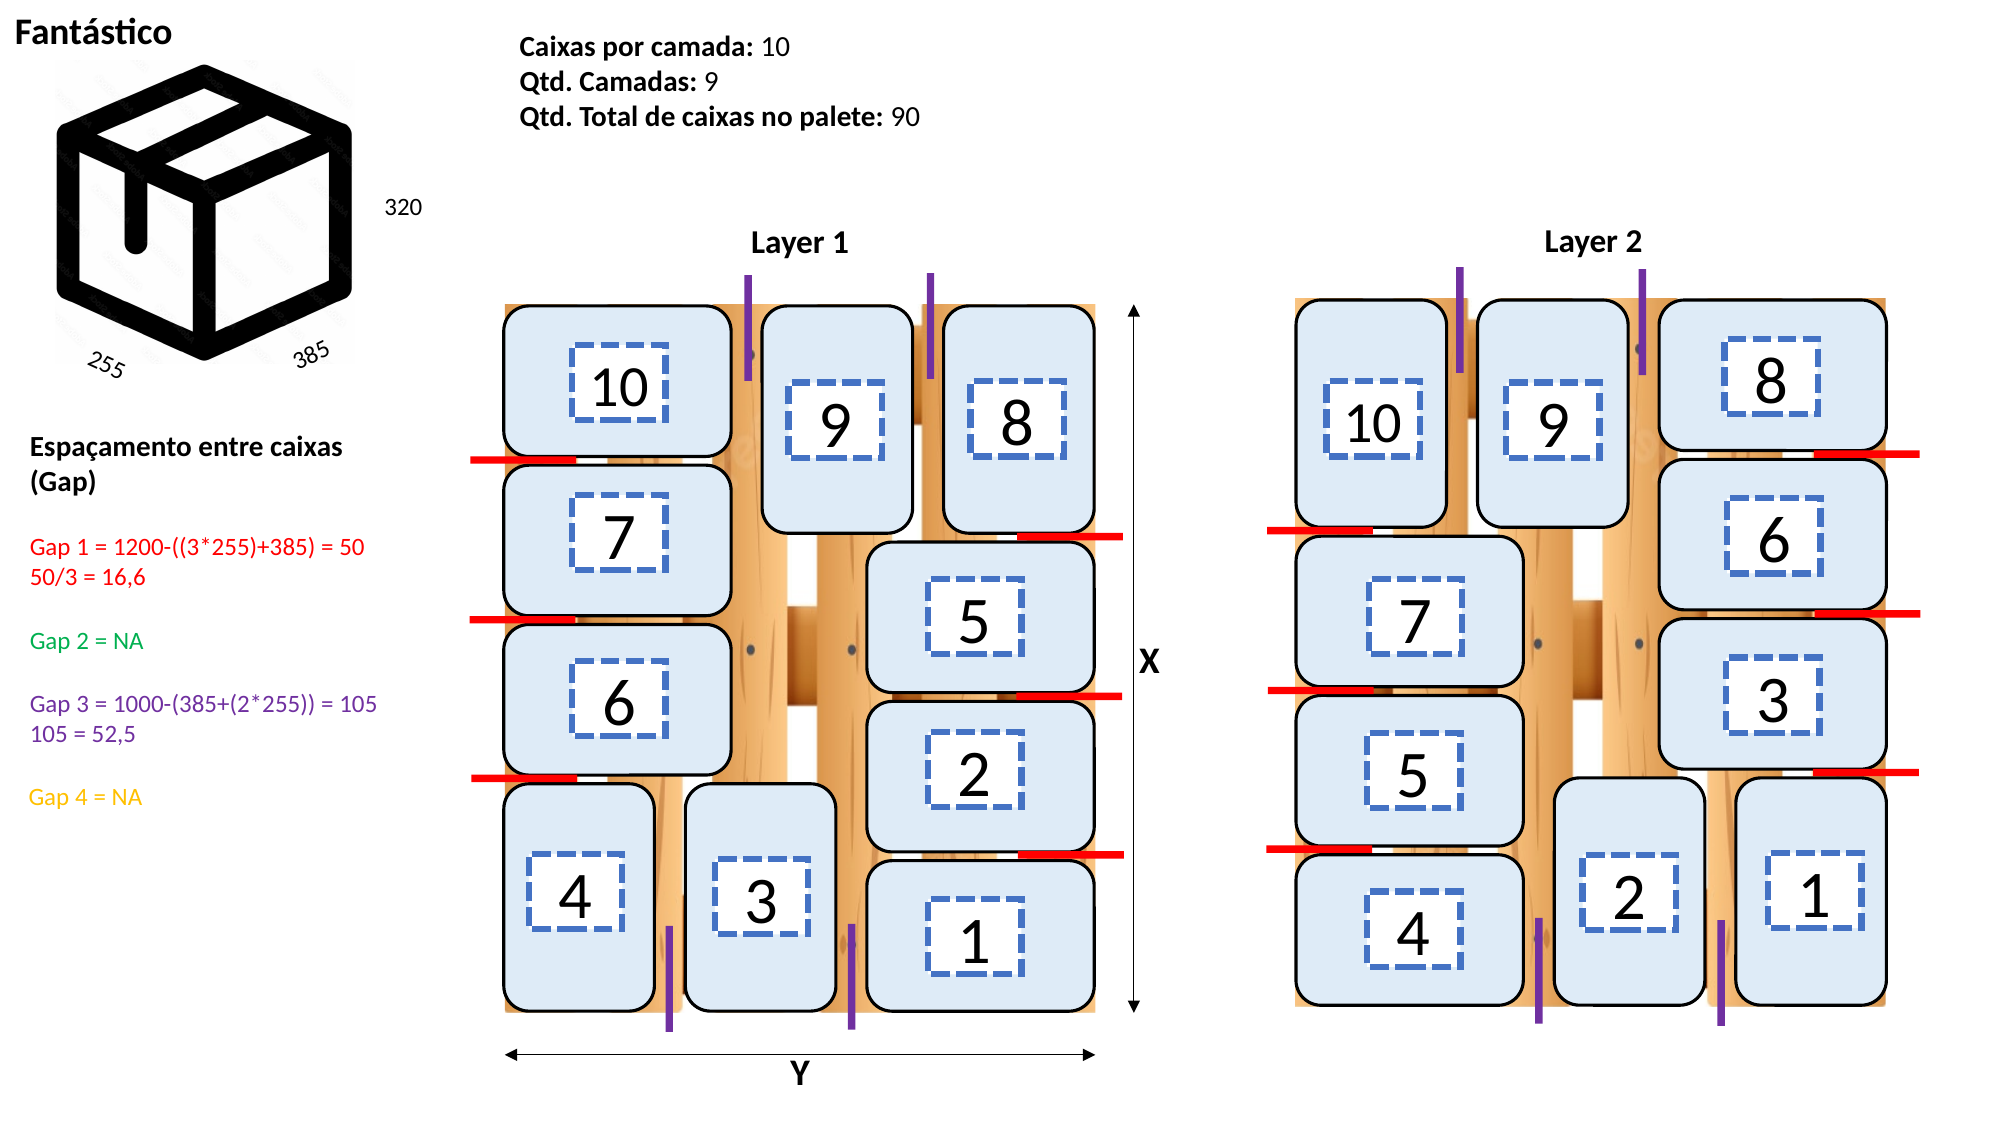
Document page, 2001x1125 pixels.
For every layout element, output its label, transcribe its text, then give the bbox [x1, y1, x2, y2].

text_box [1124, 304, 1180, 1013]
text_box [1266, 267, 1921, 1026]
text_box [40, 60, 471, 387]
text_box Layer 2 [1465, 211, 1722, 267]
text_box Layer 1 [672, 212, 928, 267]
text_box Fantástico [0, 0, 256, 60]
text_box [469, 273, 1124, 1032]
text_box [13, 419, 445, 819]
text_box Caixas por camada: 10 Qtd. Camadas: 9 Qtd. Total de caixas no palete: 90 [504, 20, 957, 140]
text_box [769, 1032, 831, 1125]
